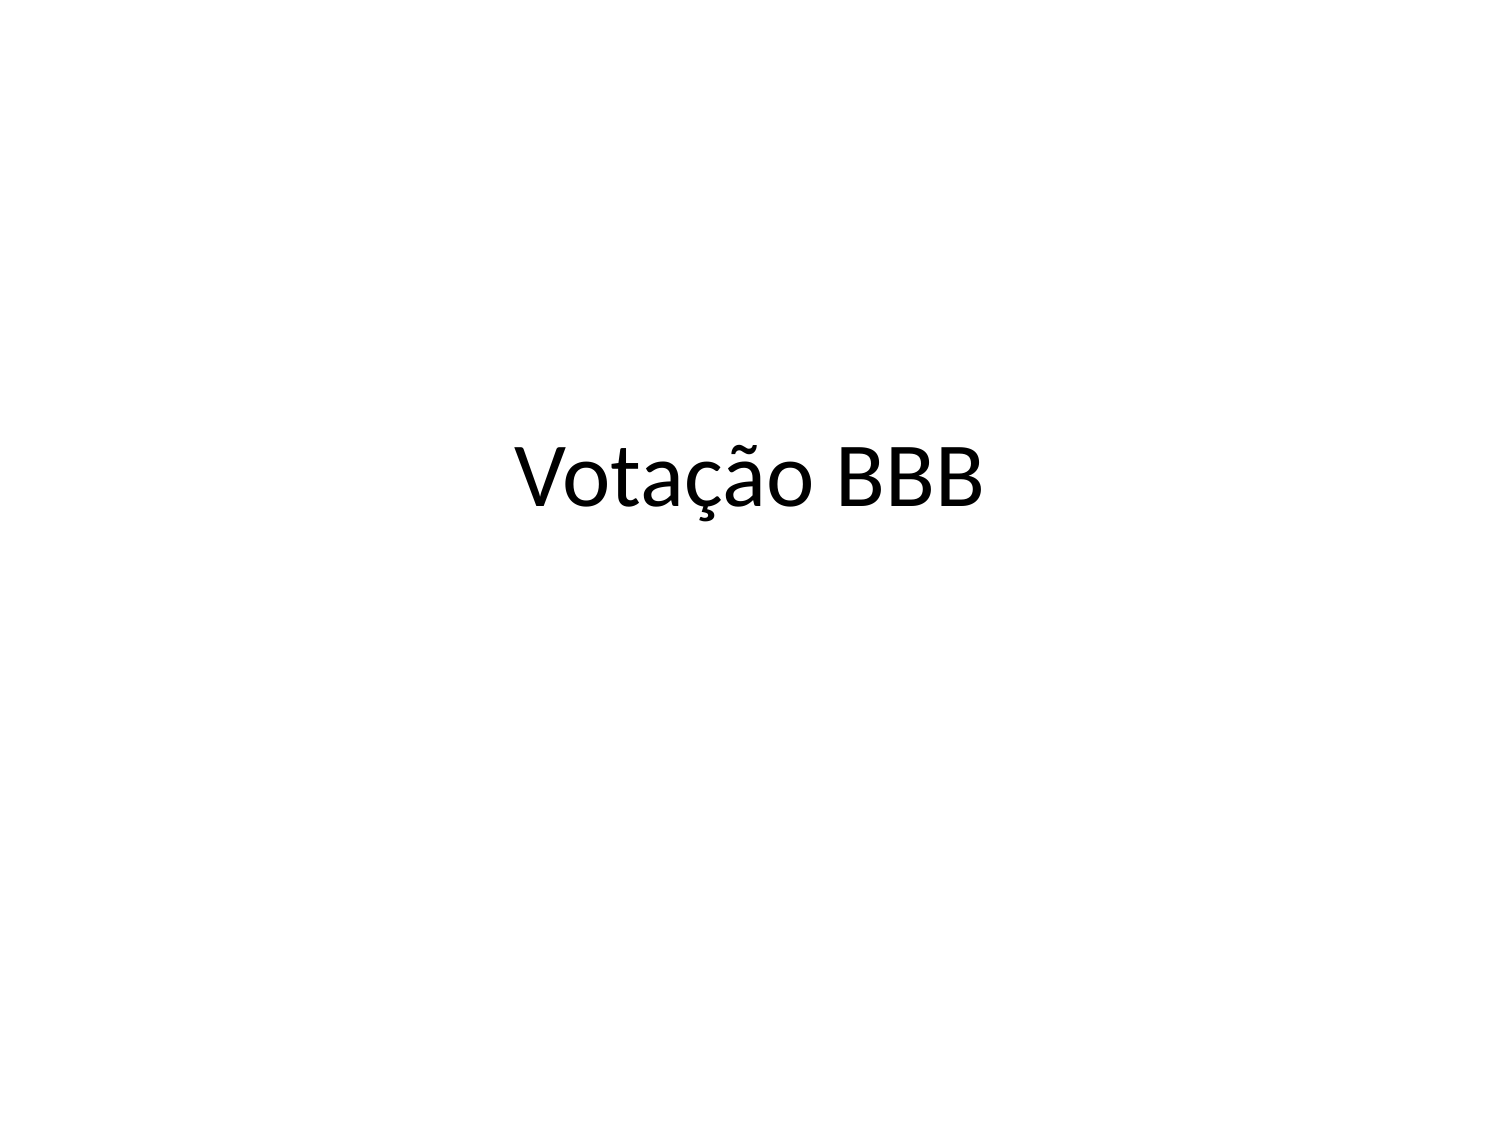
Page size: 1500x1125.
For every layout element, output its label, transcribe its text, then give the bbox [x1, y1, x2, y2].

title Votação BBB [112, 349, 1388, 591]
